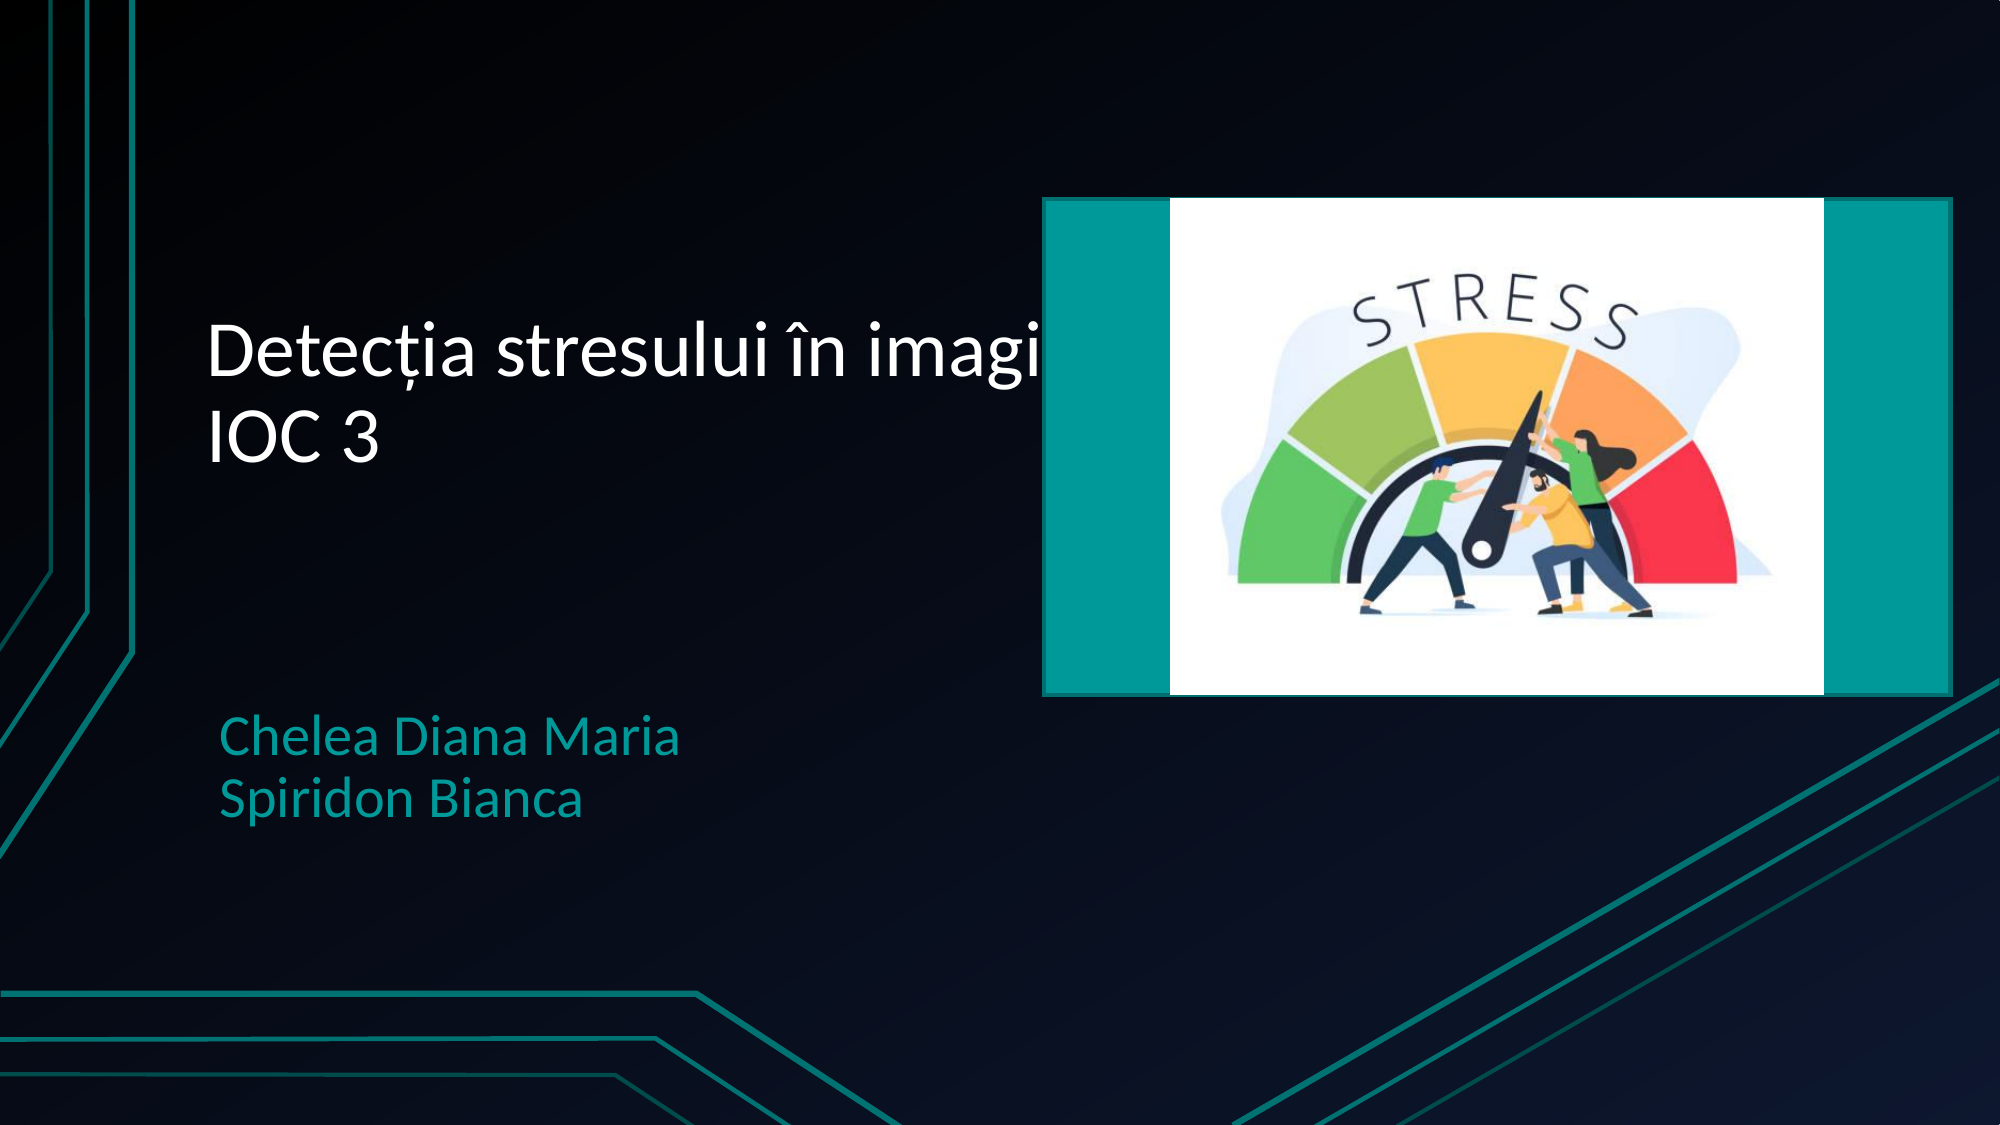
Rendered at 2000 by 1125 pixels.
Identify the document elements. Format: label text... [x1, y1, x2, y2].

text_box [1825, 198, 1951, 695]
text_box [1044, 198, 1169, 695]
subtitle Chelea Diana Maria Spiridon Bianca [199, 694, 1021, 866]
title Detecția stresului în imagini IOC 3 [186, 296, 1044, 490]
picture [1170, 198, 1824, 695]
